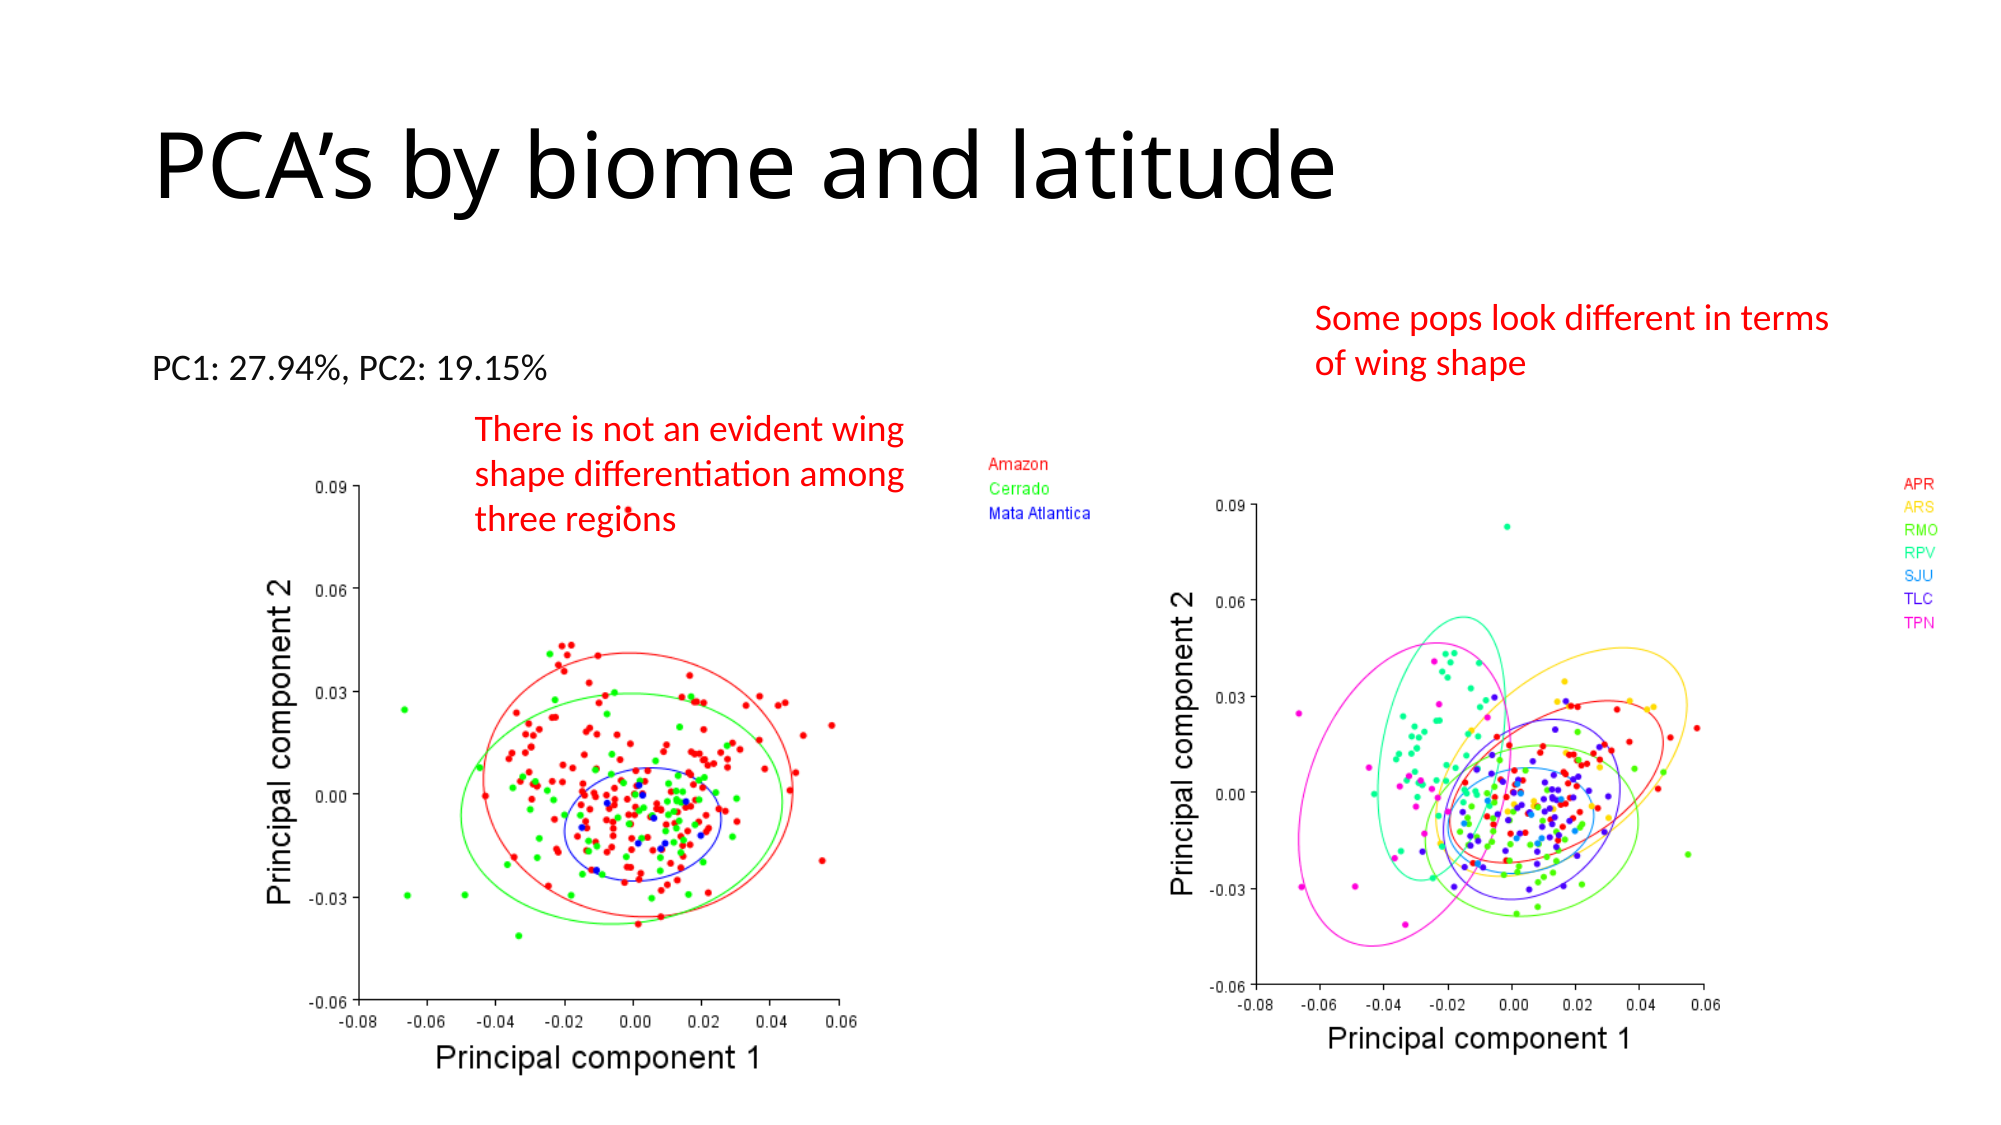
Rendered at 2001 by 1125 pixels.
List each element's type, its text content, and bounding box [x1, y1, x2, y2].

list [1113, 454, 1959, 1078]
text_box There is not an evident wing shape differentiation among three regions [459, 396, 1007, 432]
title PCA’s by biome and latitude [137, 59, 1863, 278]
text_box Some pops look different in terms of wing shape [1300, 285, 1848, 391]
text_box PC1: 27.94%, PC2: 19.15% [137, 335, 661, 396]
picture [42, 432, 1113, 1100]
